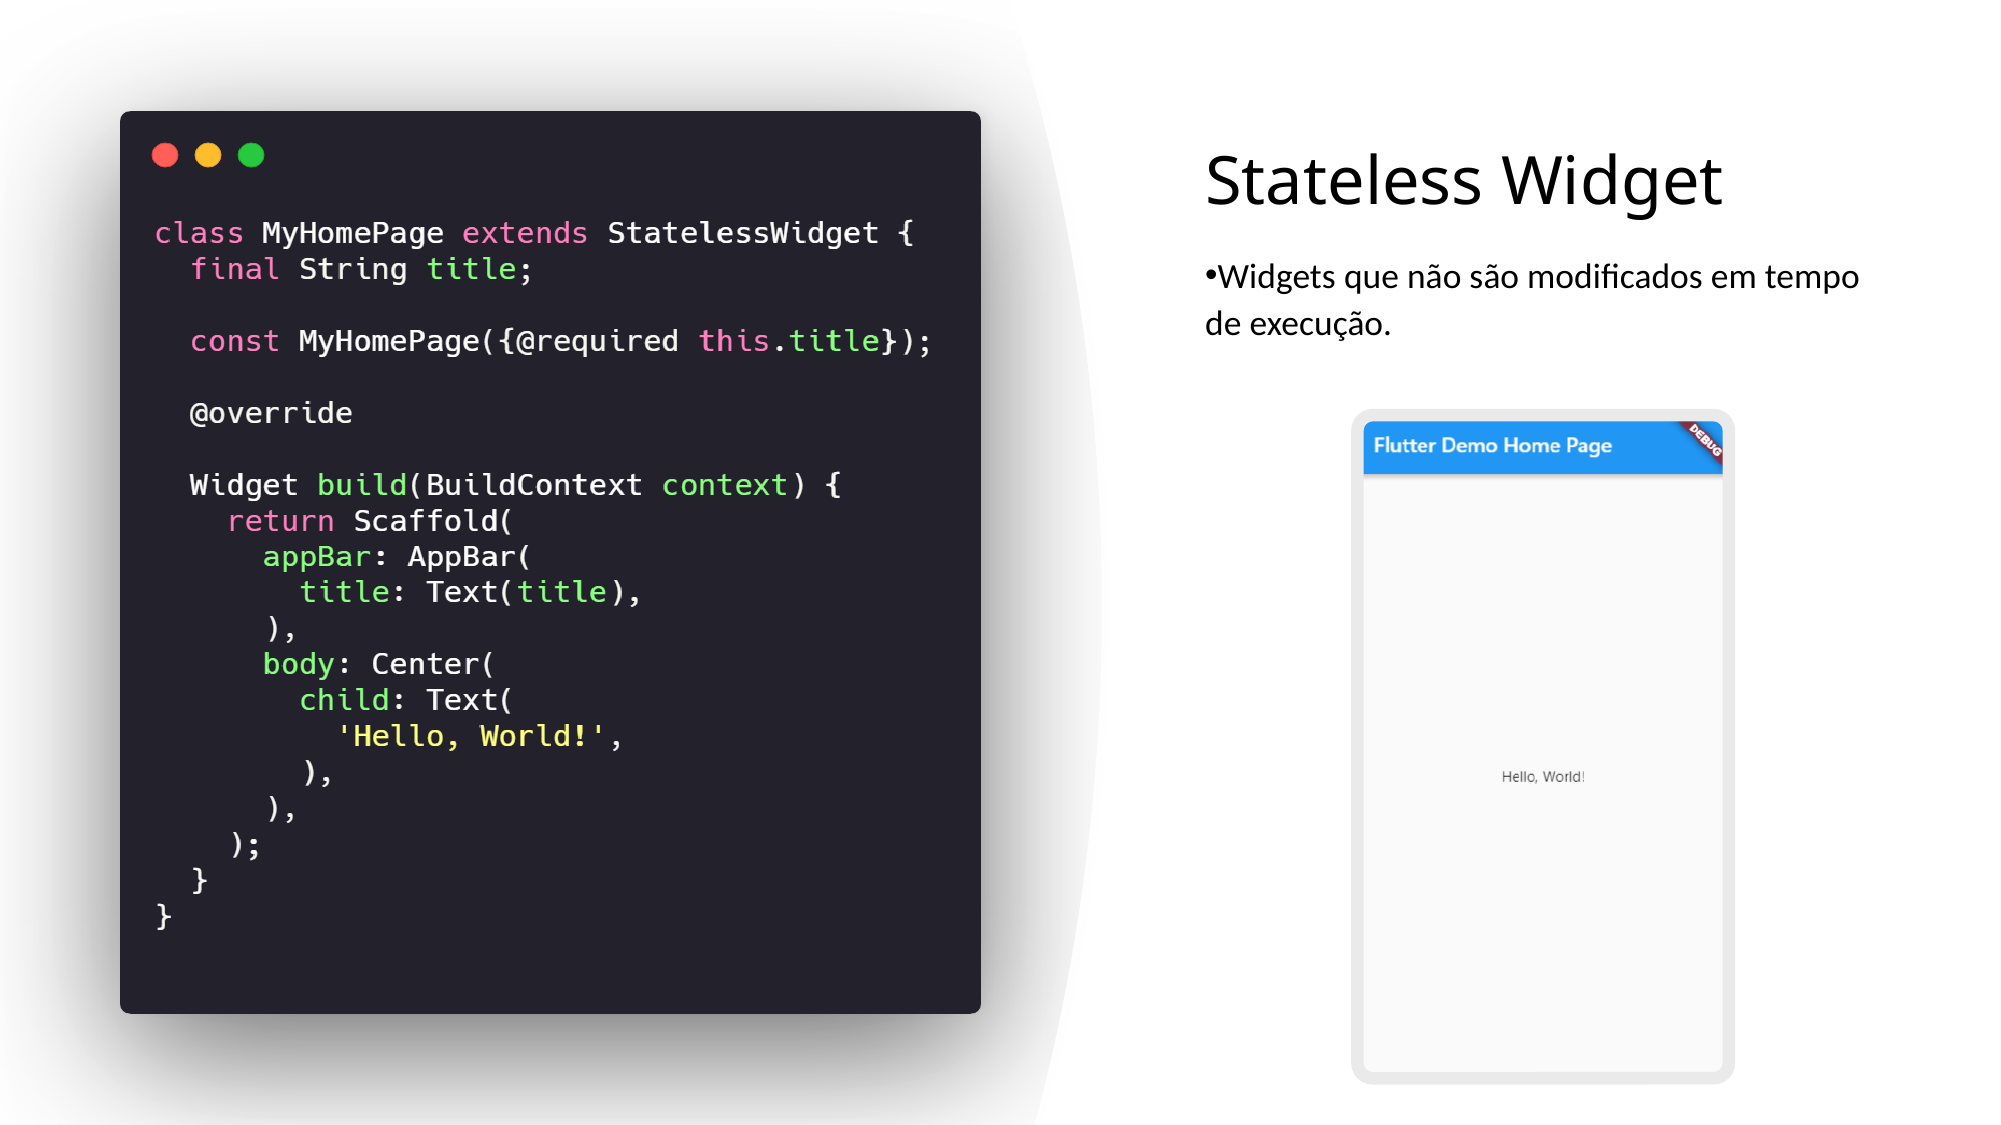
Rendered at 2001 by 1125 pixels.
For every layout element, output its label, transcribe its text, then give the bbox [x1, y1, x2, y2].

picture [0, 0, 1102, 1125]
title Stateless Widget [1190, 136, 1898, 227]
picture [1357, 415, 1729, 1079]
text_box Widgets que não são modificados em tempo de execução. [1190, 241, 1898, 1030]
